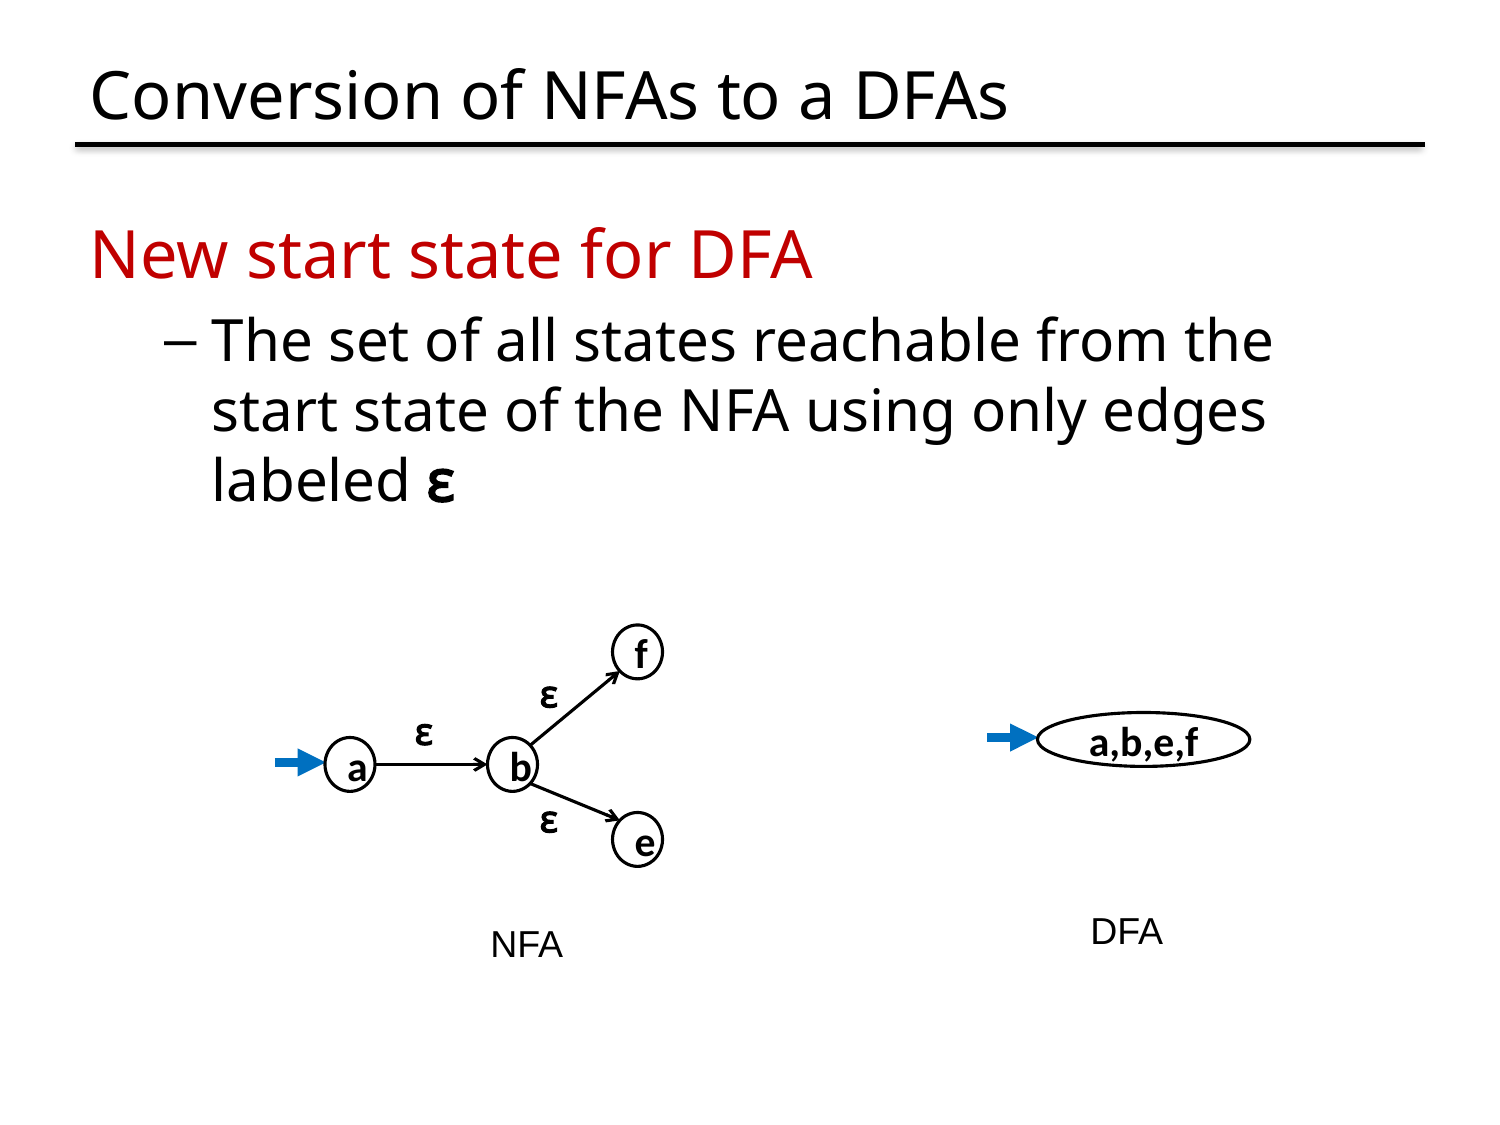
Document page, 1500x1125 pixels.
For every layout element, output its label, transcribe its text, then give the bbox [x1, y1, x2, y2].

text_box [274, 624, 663, 867]
text_box a,b,e,f [1035, 710, 1252, 769]
title Conversion of NFAs to a DFAs [75, 45, 1425, 145]
list New start state for DFA The set of all states reachable from the start state of the NFA using only edges labeled ɛ [75, 204, 1425, 1048]
text_box NFA [475, 912, 579, 973]
text_box DFA [1075, 899, 1179, 960]
